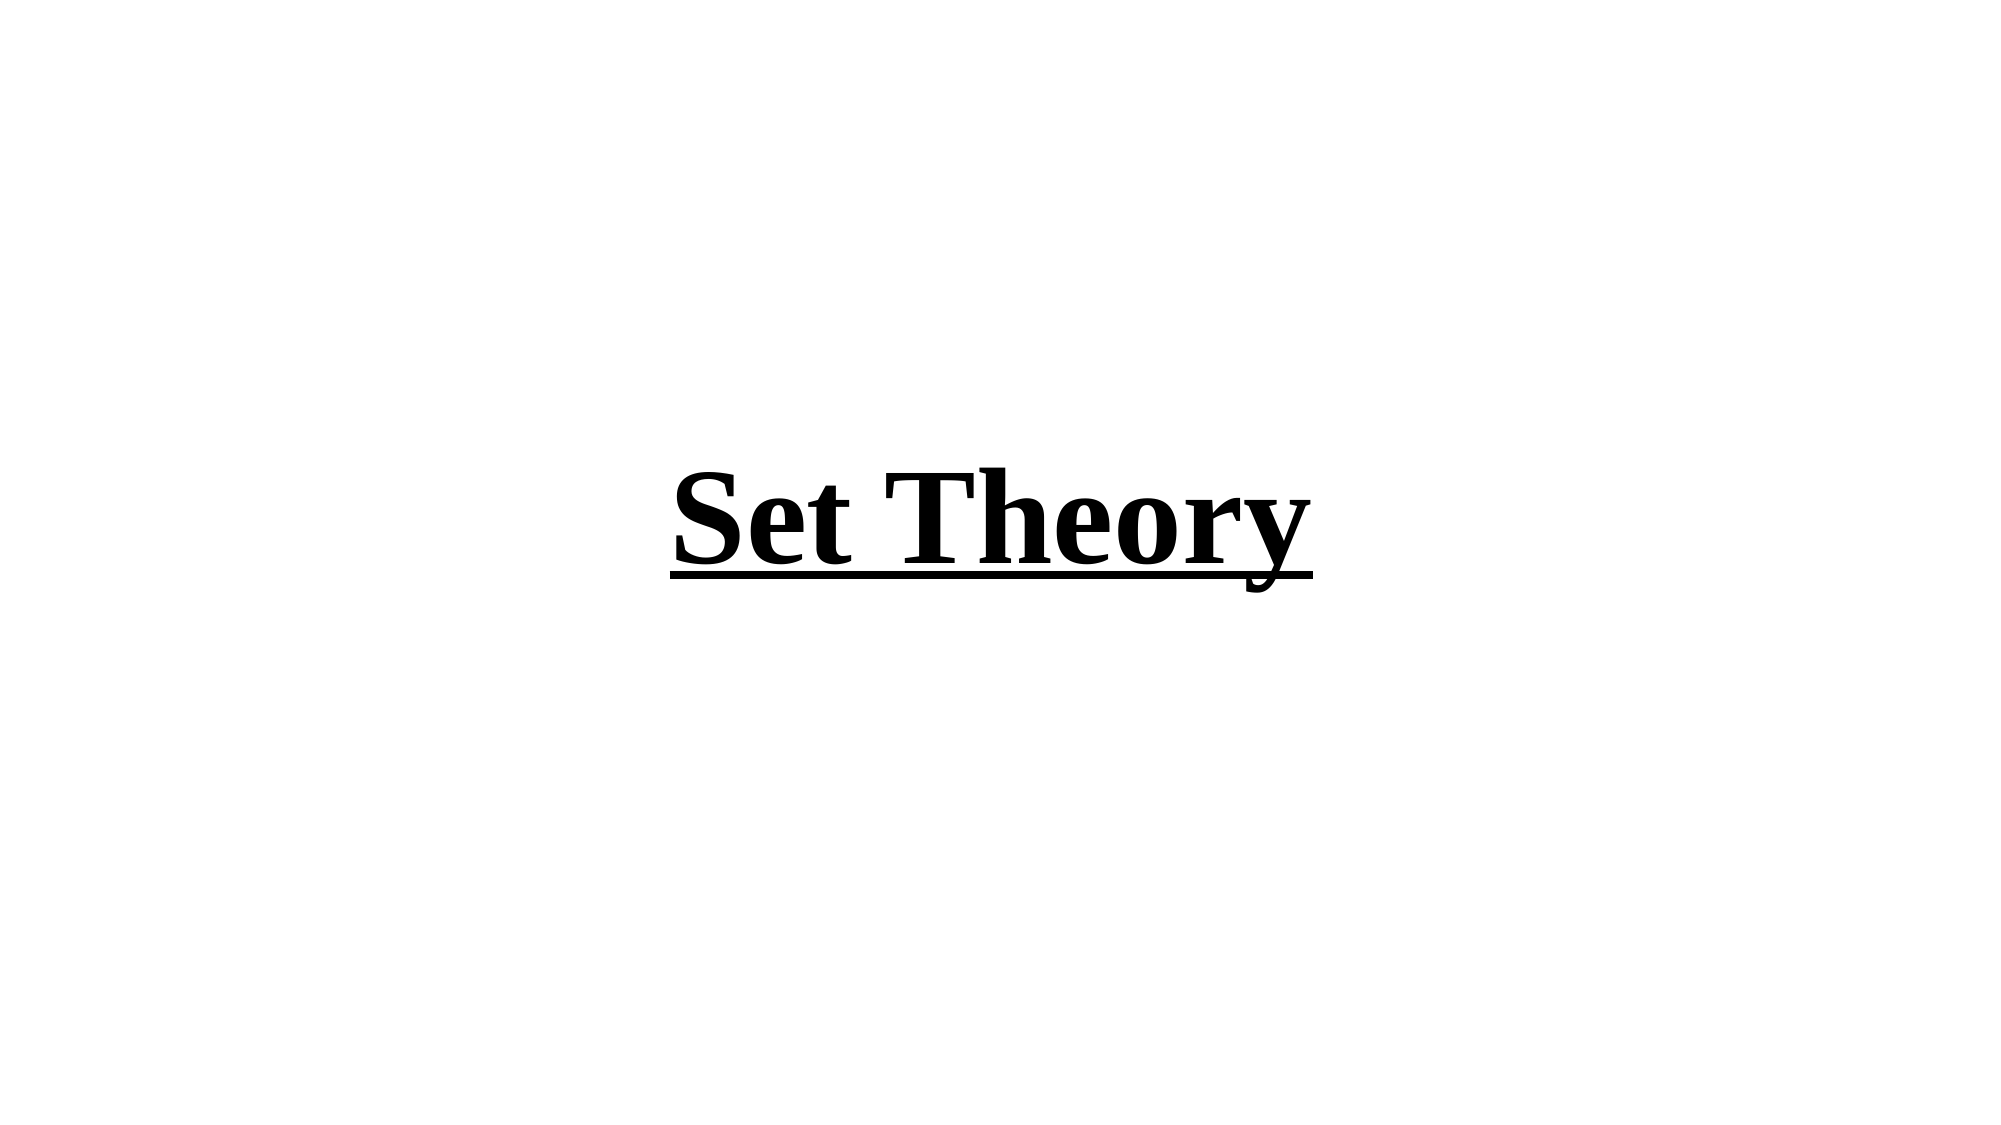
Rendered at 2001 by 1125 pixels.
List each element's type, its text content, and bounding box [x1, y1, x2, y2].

title Set Theory [128, 410, 1854, 628]
